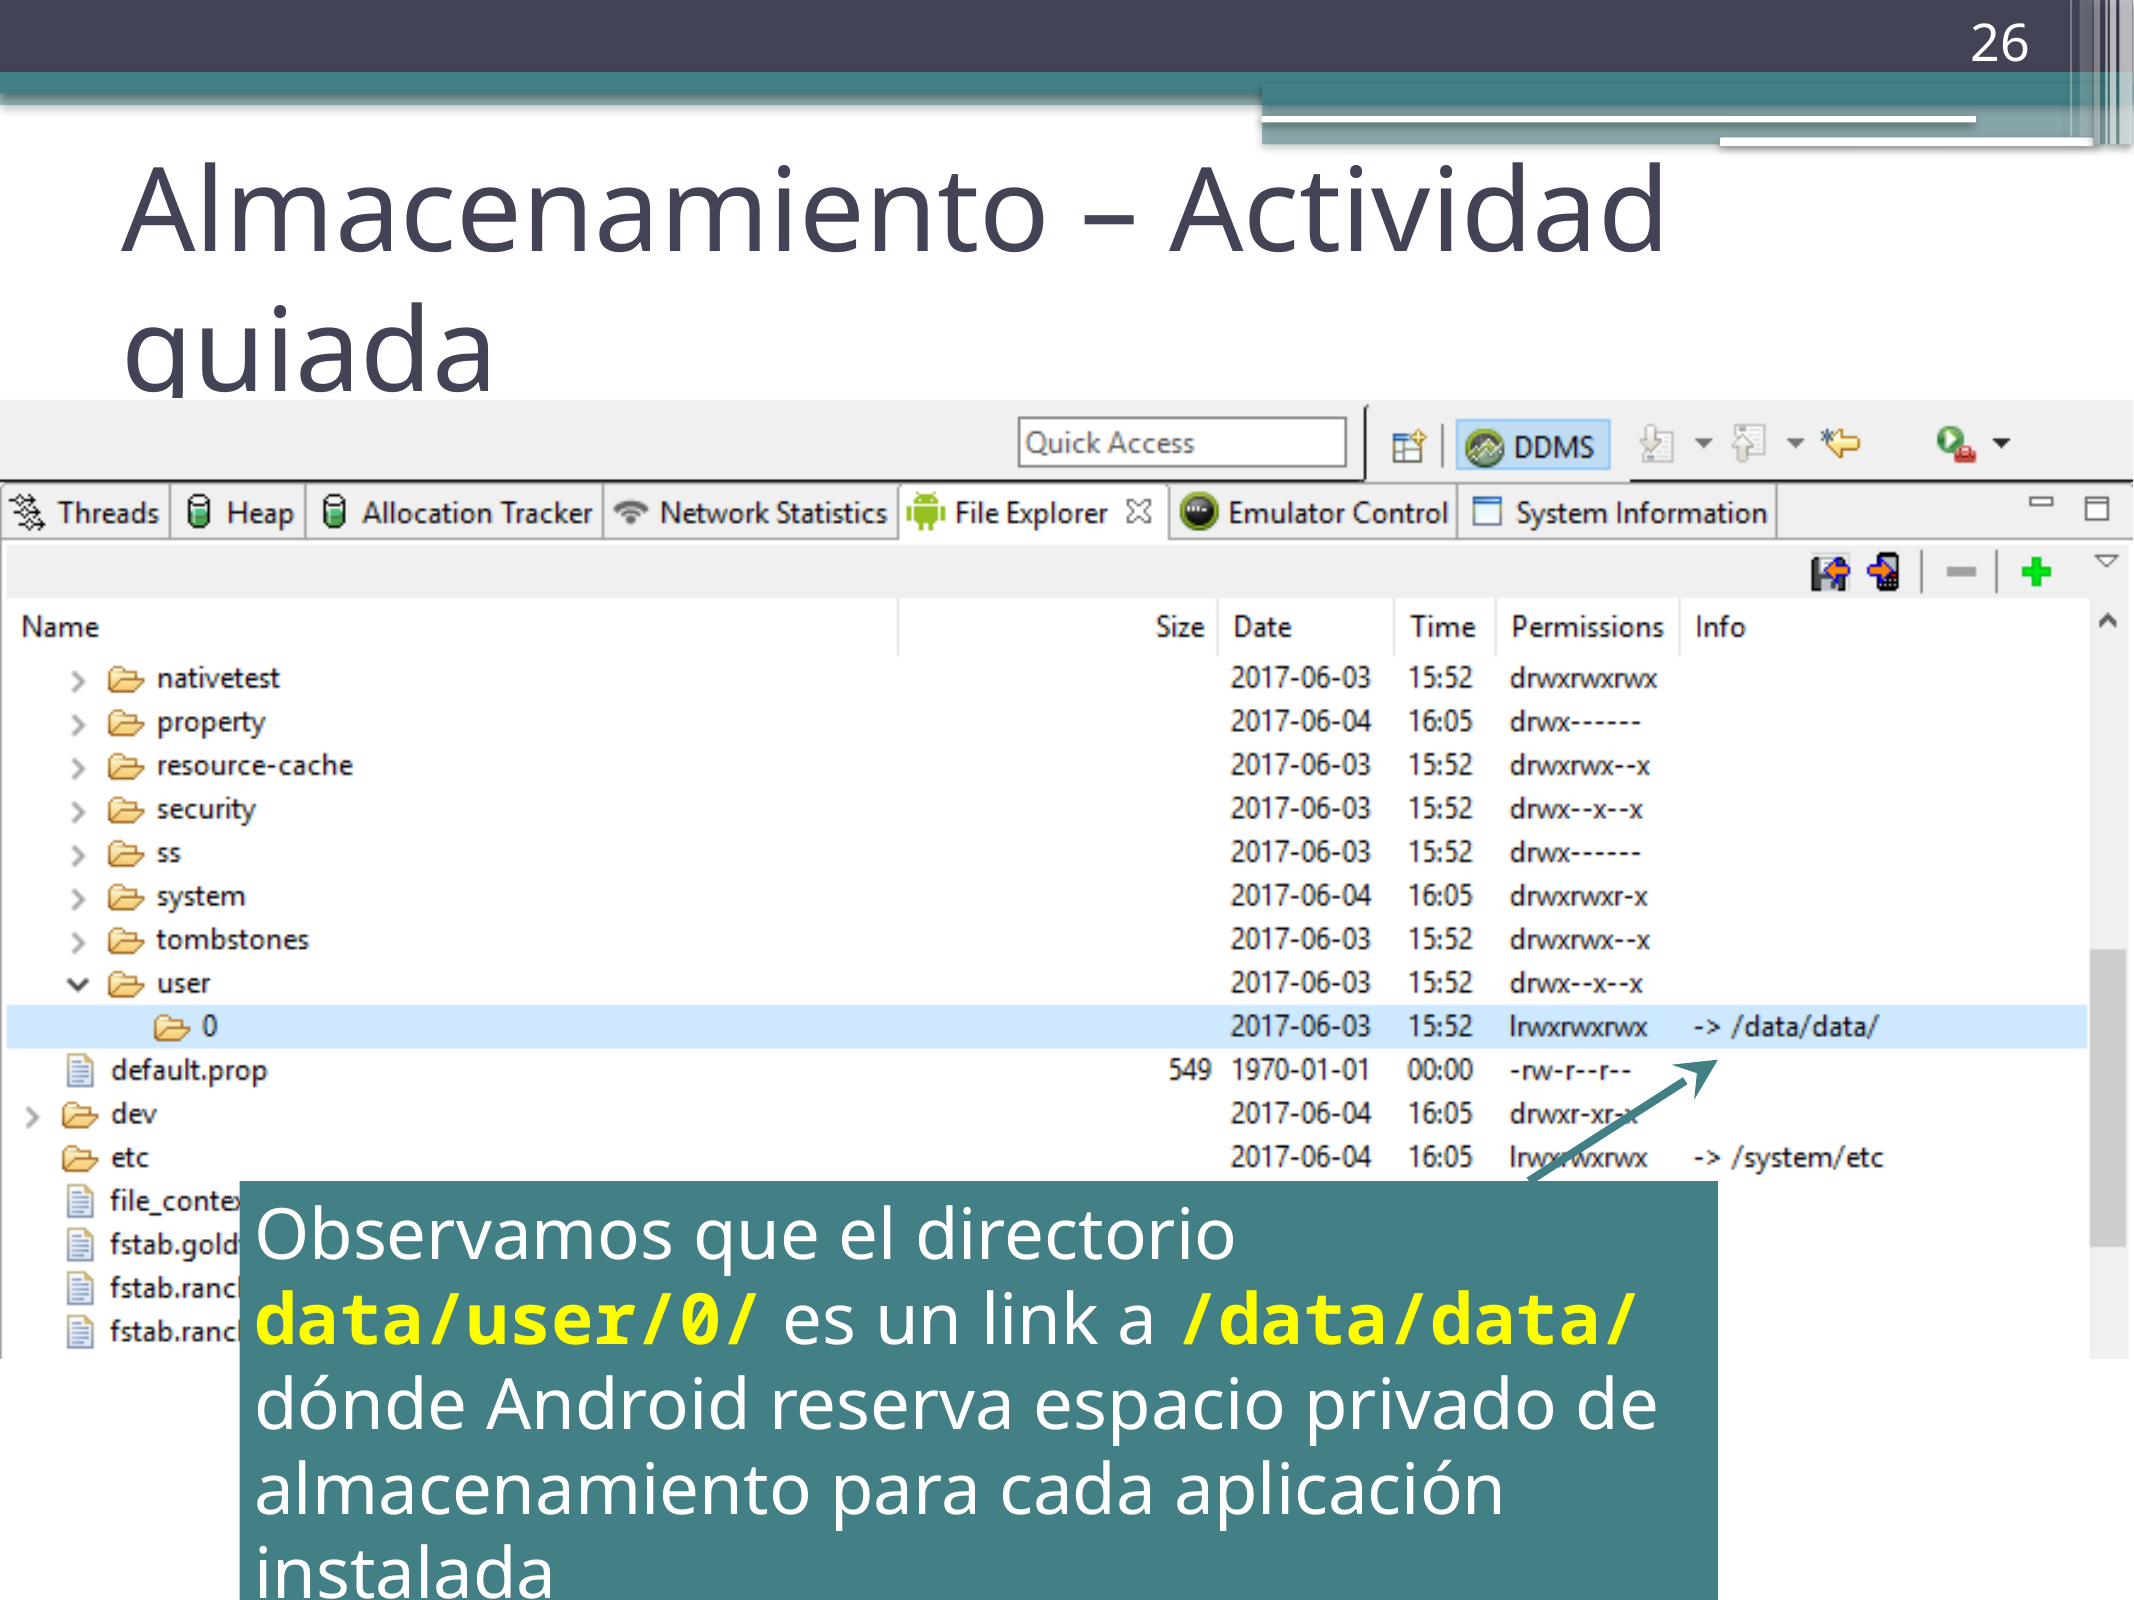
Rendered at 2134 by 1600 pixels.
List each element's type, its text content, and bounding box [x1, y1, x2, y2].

slide_number 26 [1553, 5, 2052, 92]
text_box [239, 1059, 1719, 1540]
title Almacenamiento – Actividad guiada [106, 150, 2027, 393]
picture [0, 397, 2134, 1359]
